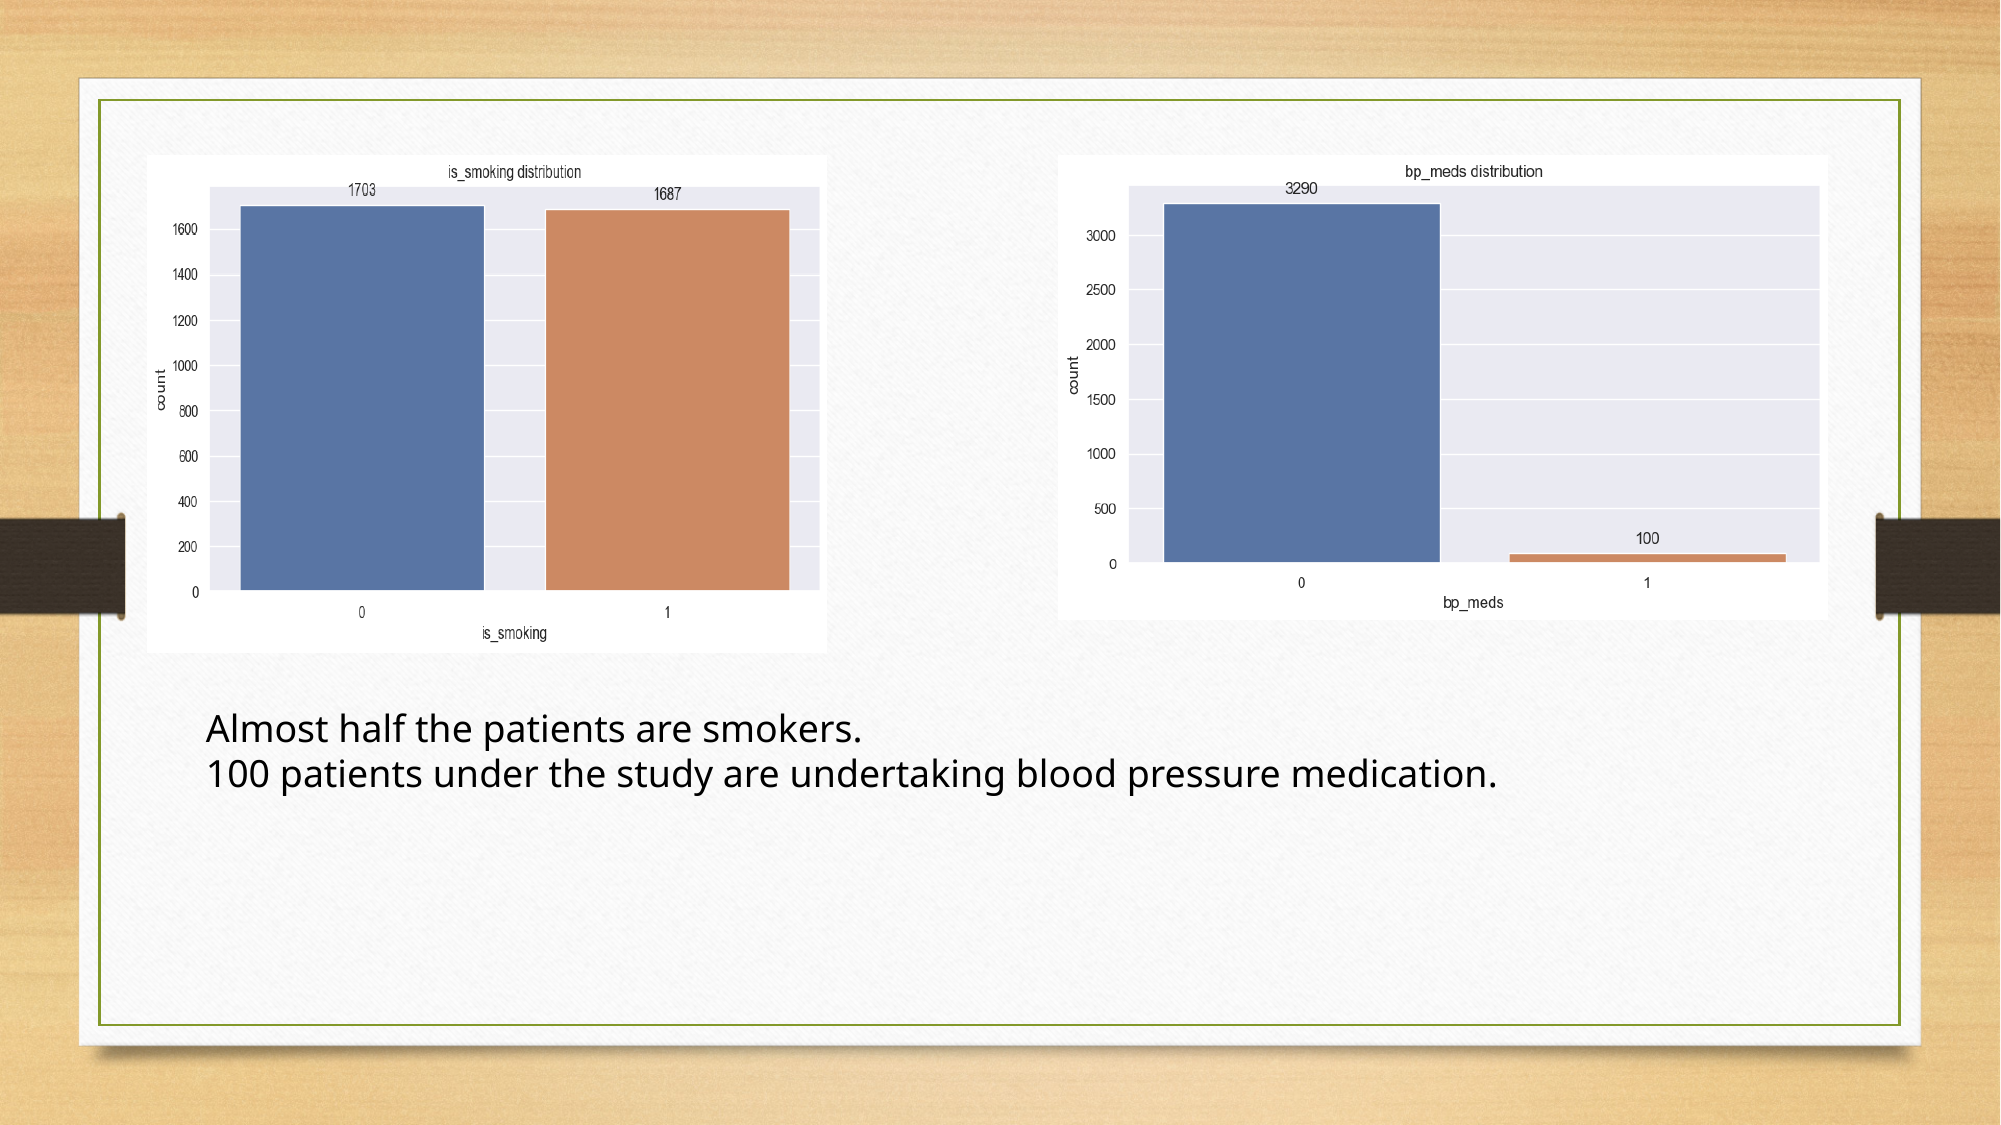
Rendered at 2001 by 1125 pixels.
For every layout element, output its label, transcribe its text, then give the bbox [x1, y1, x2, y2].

picture [0, 0, 2001, 1125]
text_box Almost half the patients are smokers. 100 patients under the study are undertaking blood pressure medication. [191, 697, 1802, 803]
